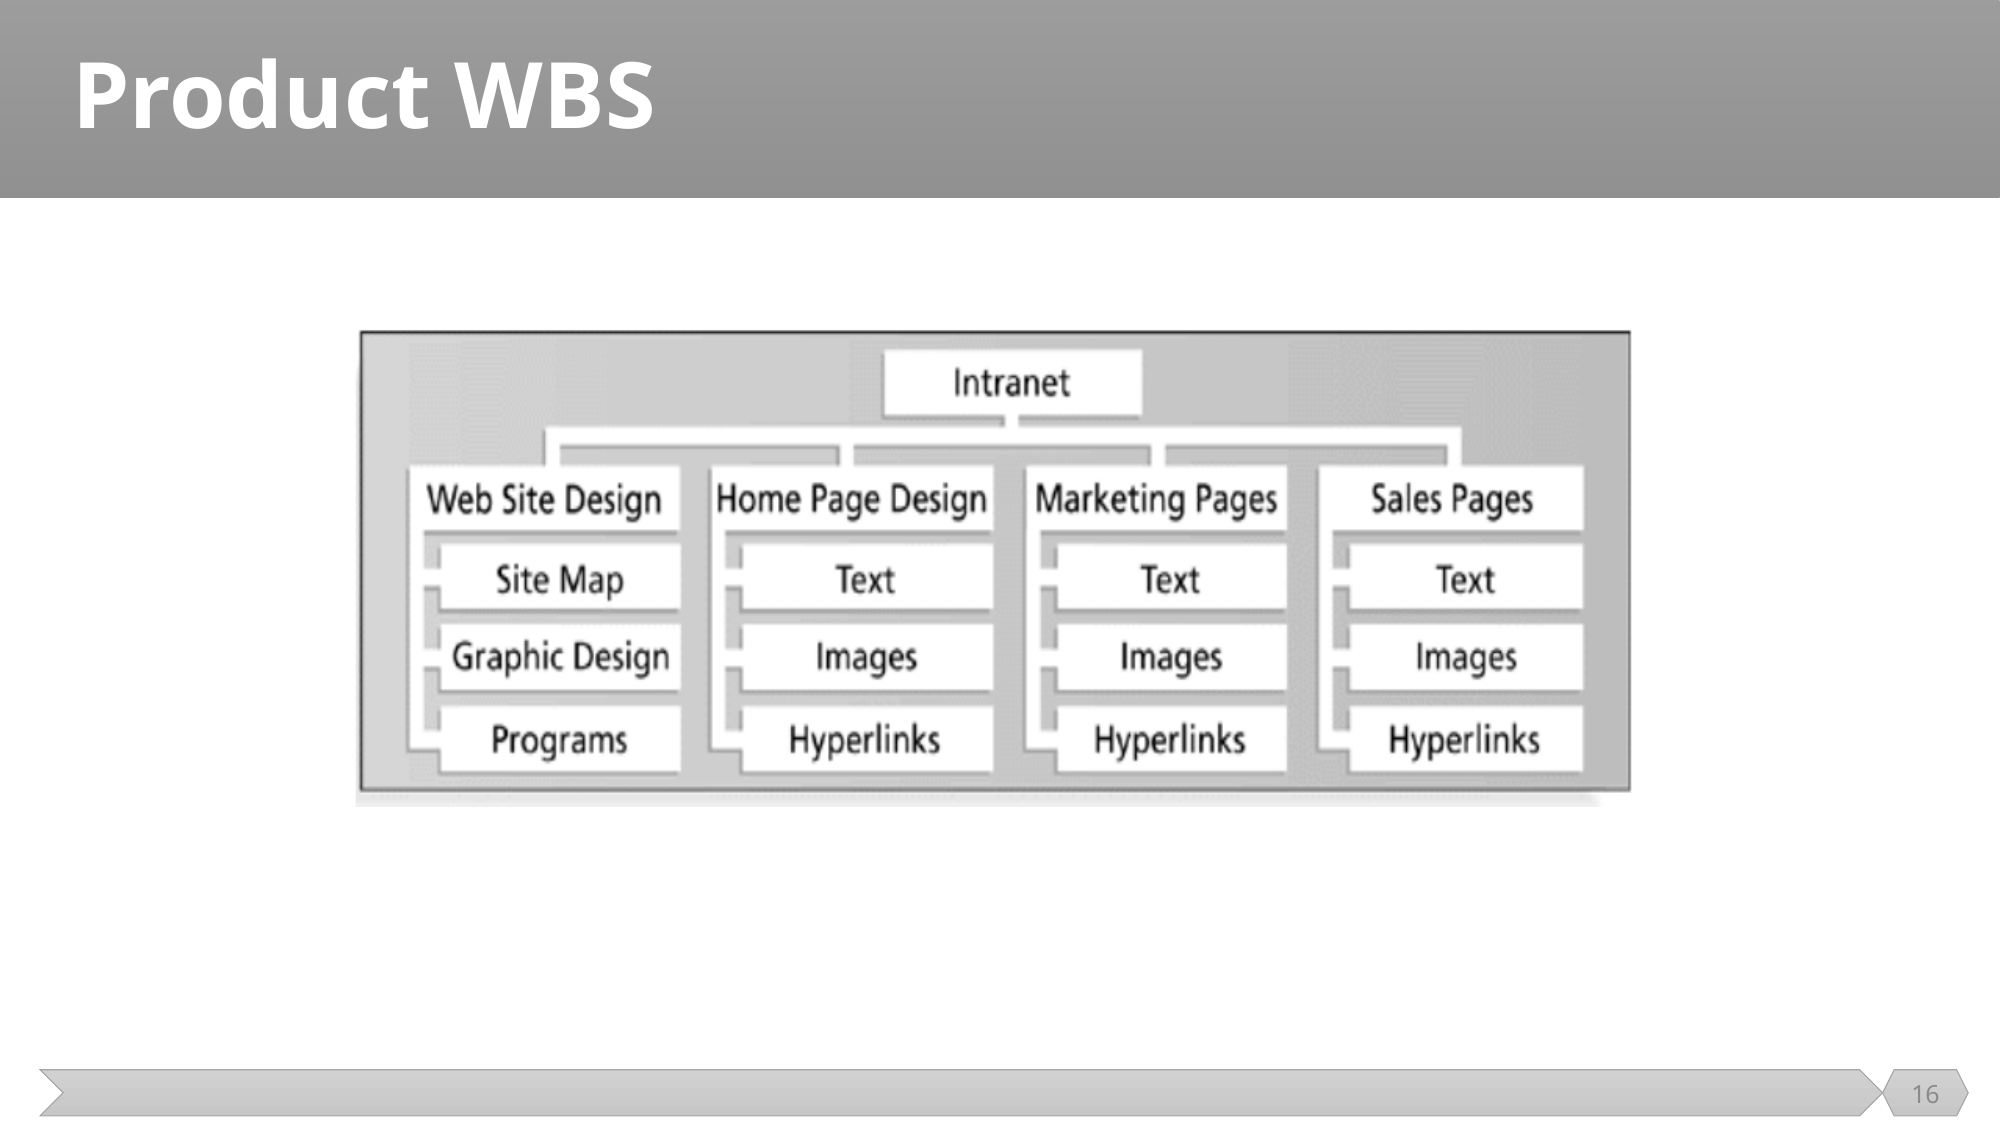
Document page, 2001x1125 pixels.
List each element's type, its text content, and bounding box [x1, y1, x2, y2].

picture [353, 318, 1647, 807]
slide_number 16 [1882, 1065, 1969, 1125]
title Product WBS [56, 0, 1969, 199]
